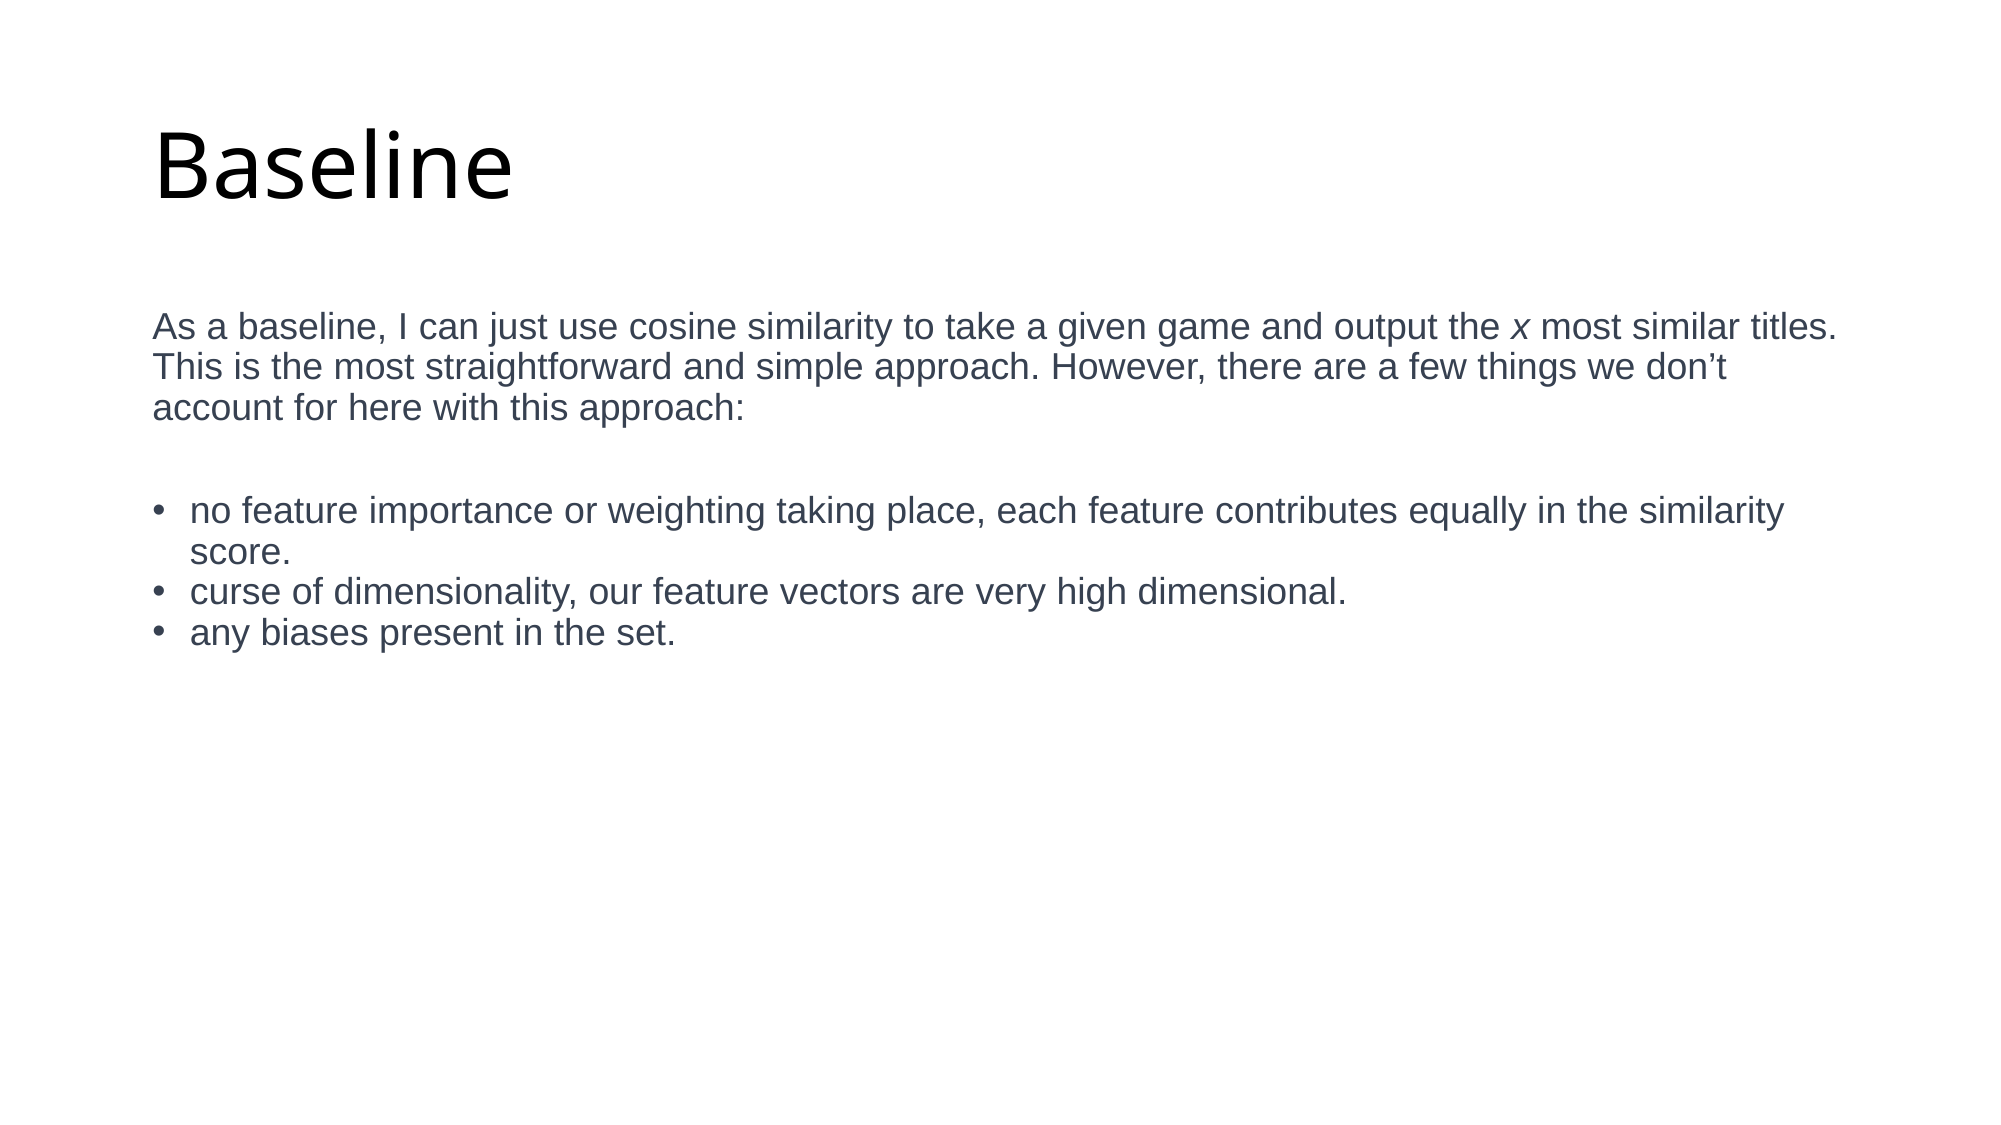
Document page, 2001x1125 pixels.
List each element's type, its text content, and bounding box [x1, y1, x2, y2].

title Baseline [137, 59, 1863, 278]
list As a baseline, I can just use cosine similarity to take a given game and output the x most similar titles. This is the most straightforward and simple approach. However, there are a few things we don’t account for here with this approach: no feature importance or weighting taking place, each feature contributes equally in the similarity score. curse of dimensionality, our feature vectors are very high dimensional. any biases present in the set. [137, 299, 1863, 1014]
